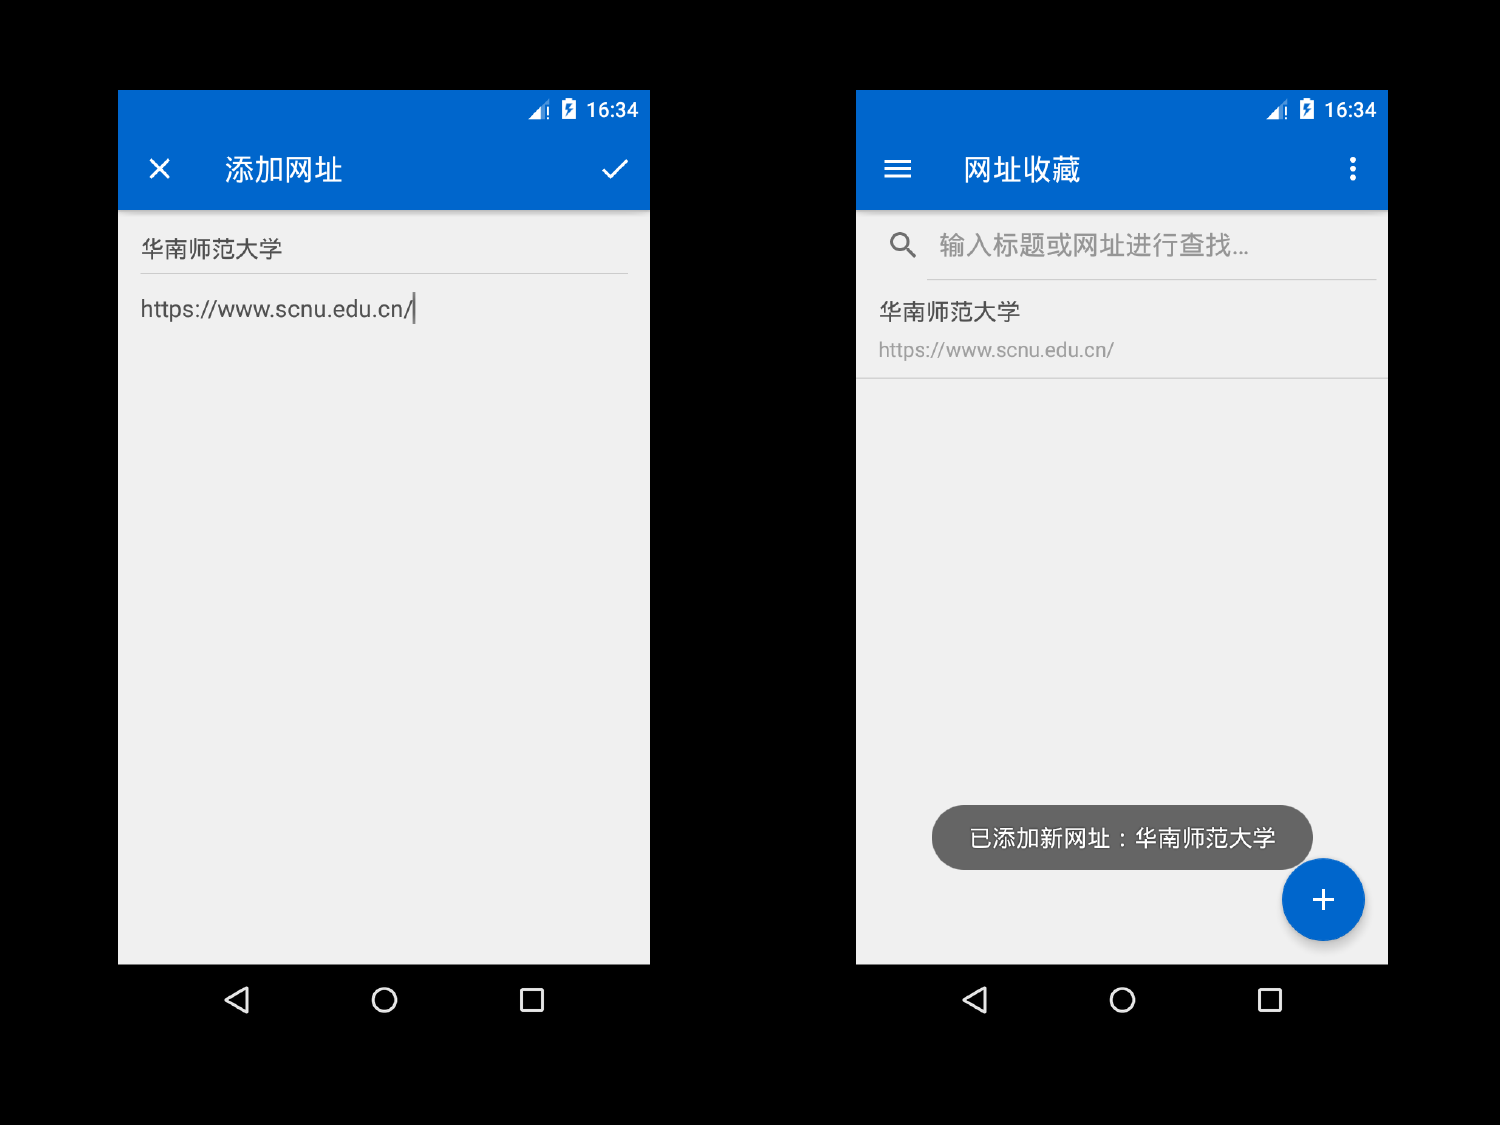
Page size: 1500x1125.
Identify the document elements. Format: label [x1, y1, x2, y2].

picture [118, 89, 650, 1035]
picture [856, 89, 1388, 1035]
